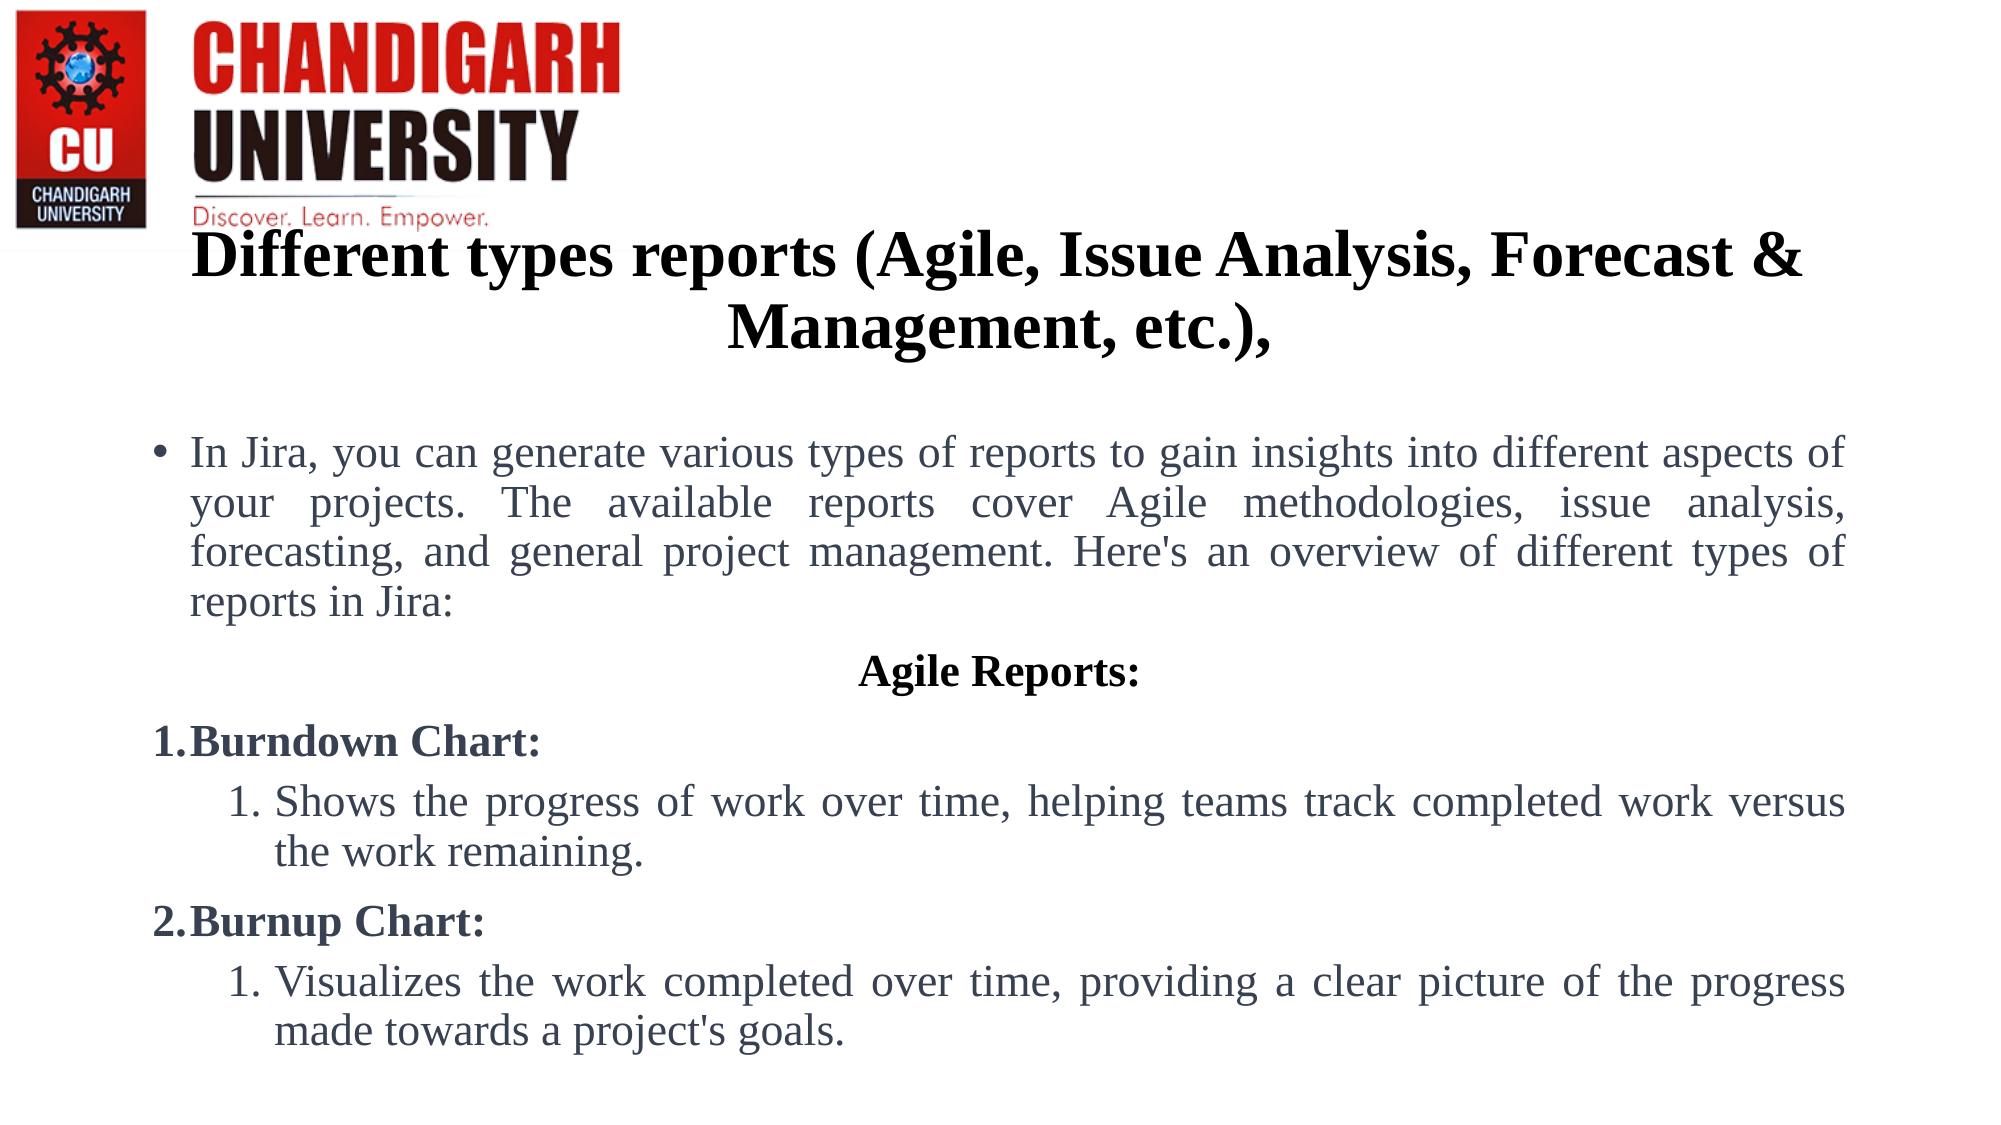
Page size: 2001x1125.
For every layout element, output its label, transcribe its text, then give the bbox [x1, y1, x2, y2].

title Different types reports (Agile, Issue Analysis, Forecast & Management, etc.), [137, 182, 1863, 400]
picture [0, 0, 634, 253]
list In Jira, you can generate various types of reports to gain insights into different aspects of your projects. The available reports cover Agile methodologies, issue analysis, forecasting, and general project management. Here's an overview of different types of reports in Jira: Agile Reports: Burndown Chart: Shows the progress of work over time, helping teams track completed work versus the work remaining. Burnup Chart: Visualizes the work completed over time, providing a clear picture of the progress made towards a project's goals. [137, 420, 1863, 1125]
